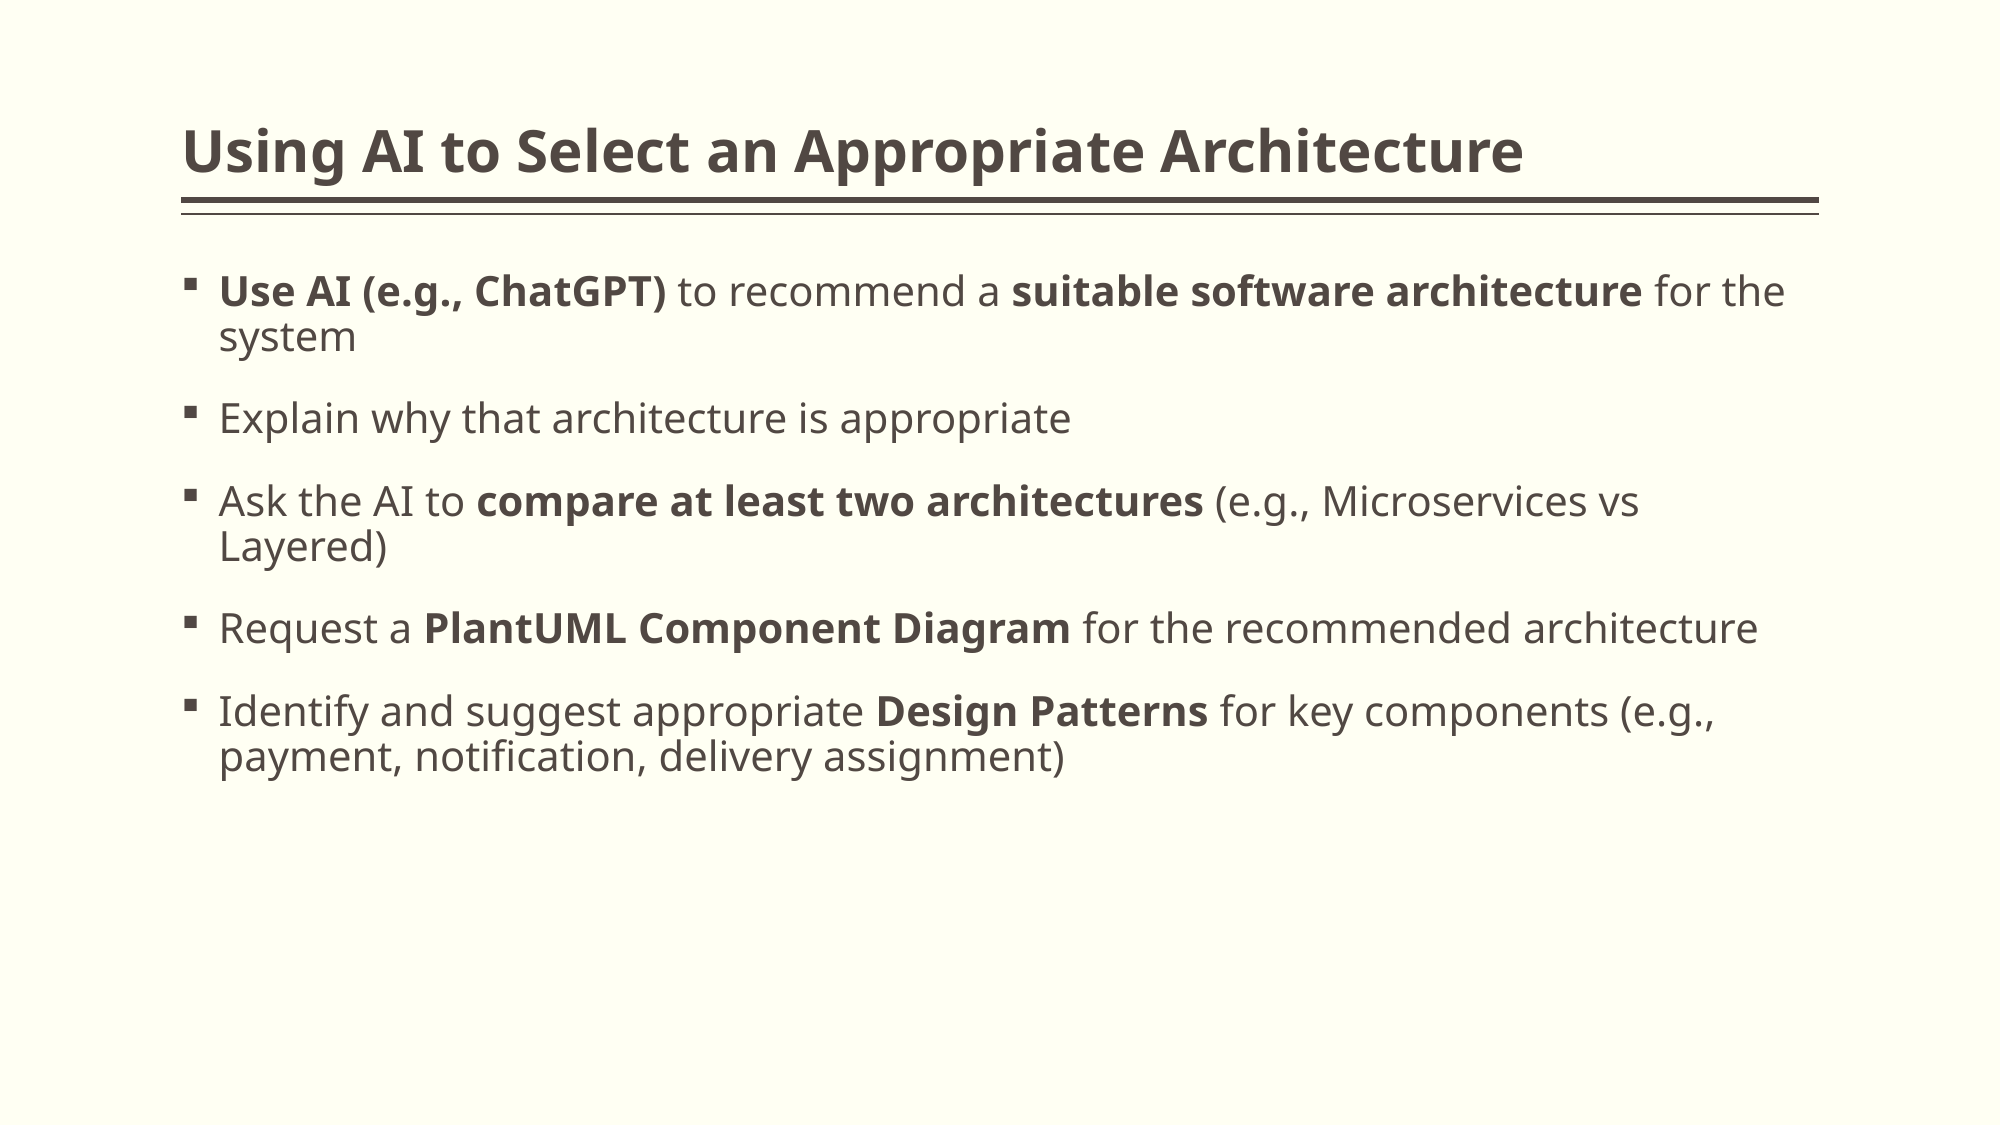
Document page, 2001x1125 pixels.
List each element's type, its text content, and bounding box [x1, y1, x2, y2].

title Using AI to Select an Appropriate Architecture [181, 12, 1819, 193]
list Use AI (e.g., ChatGPT) to recommend a suitable software architecture for the system Explain why that architecture is appropriate Ask the AI to compare at least two architectures (e.g., Microservices vs Layered) Request a PlantUML Component Diagram for the recommended architecture Identify and suggest appropriate Design Patterns for key components (e.g., payment, notification, delivery assignment) [181, 262, 1819, 1013]
